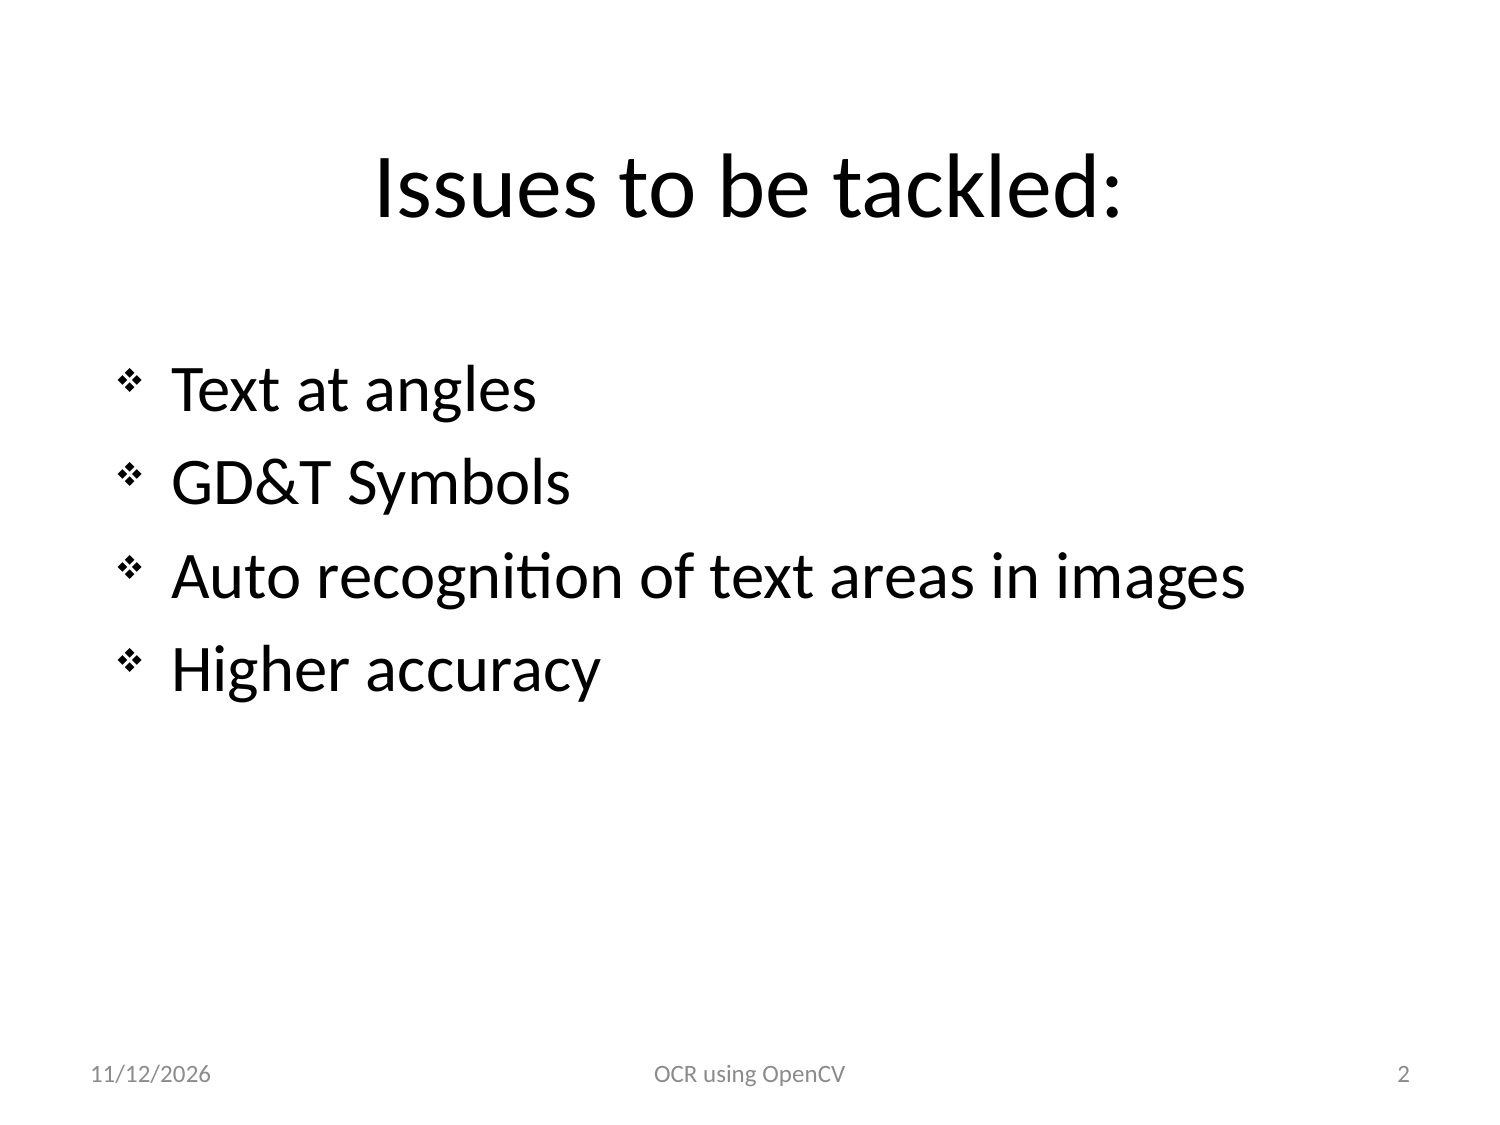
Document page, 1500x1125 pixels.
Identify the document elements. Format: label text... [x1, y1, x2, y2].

list Text at angles GD&T Symbols Auto recognition of text areas in images Higher accuracy [99, 337, 1450, 1080]
slide_number 2 [1074, 1042, 1425, 1103]
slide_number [75, 1042, 425, 1103]
footer OCR using OpenCV [512, 1042, 988, 1103]
title Issues to be tackled: [75, 87, 1425, 275]
